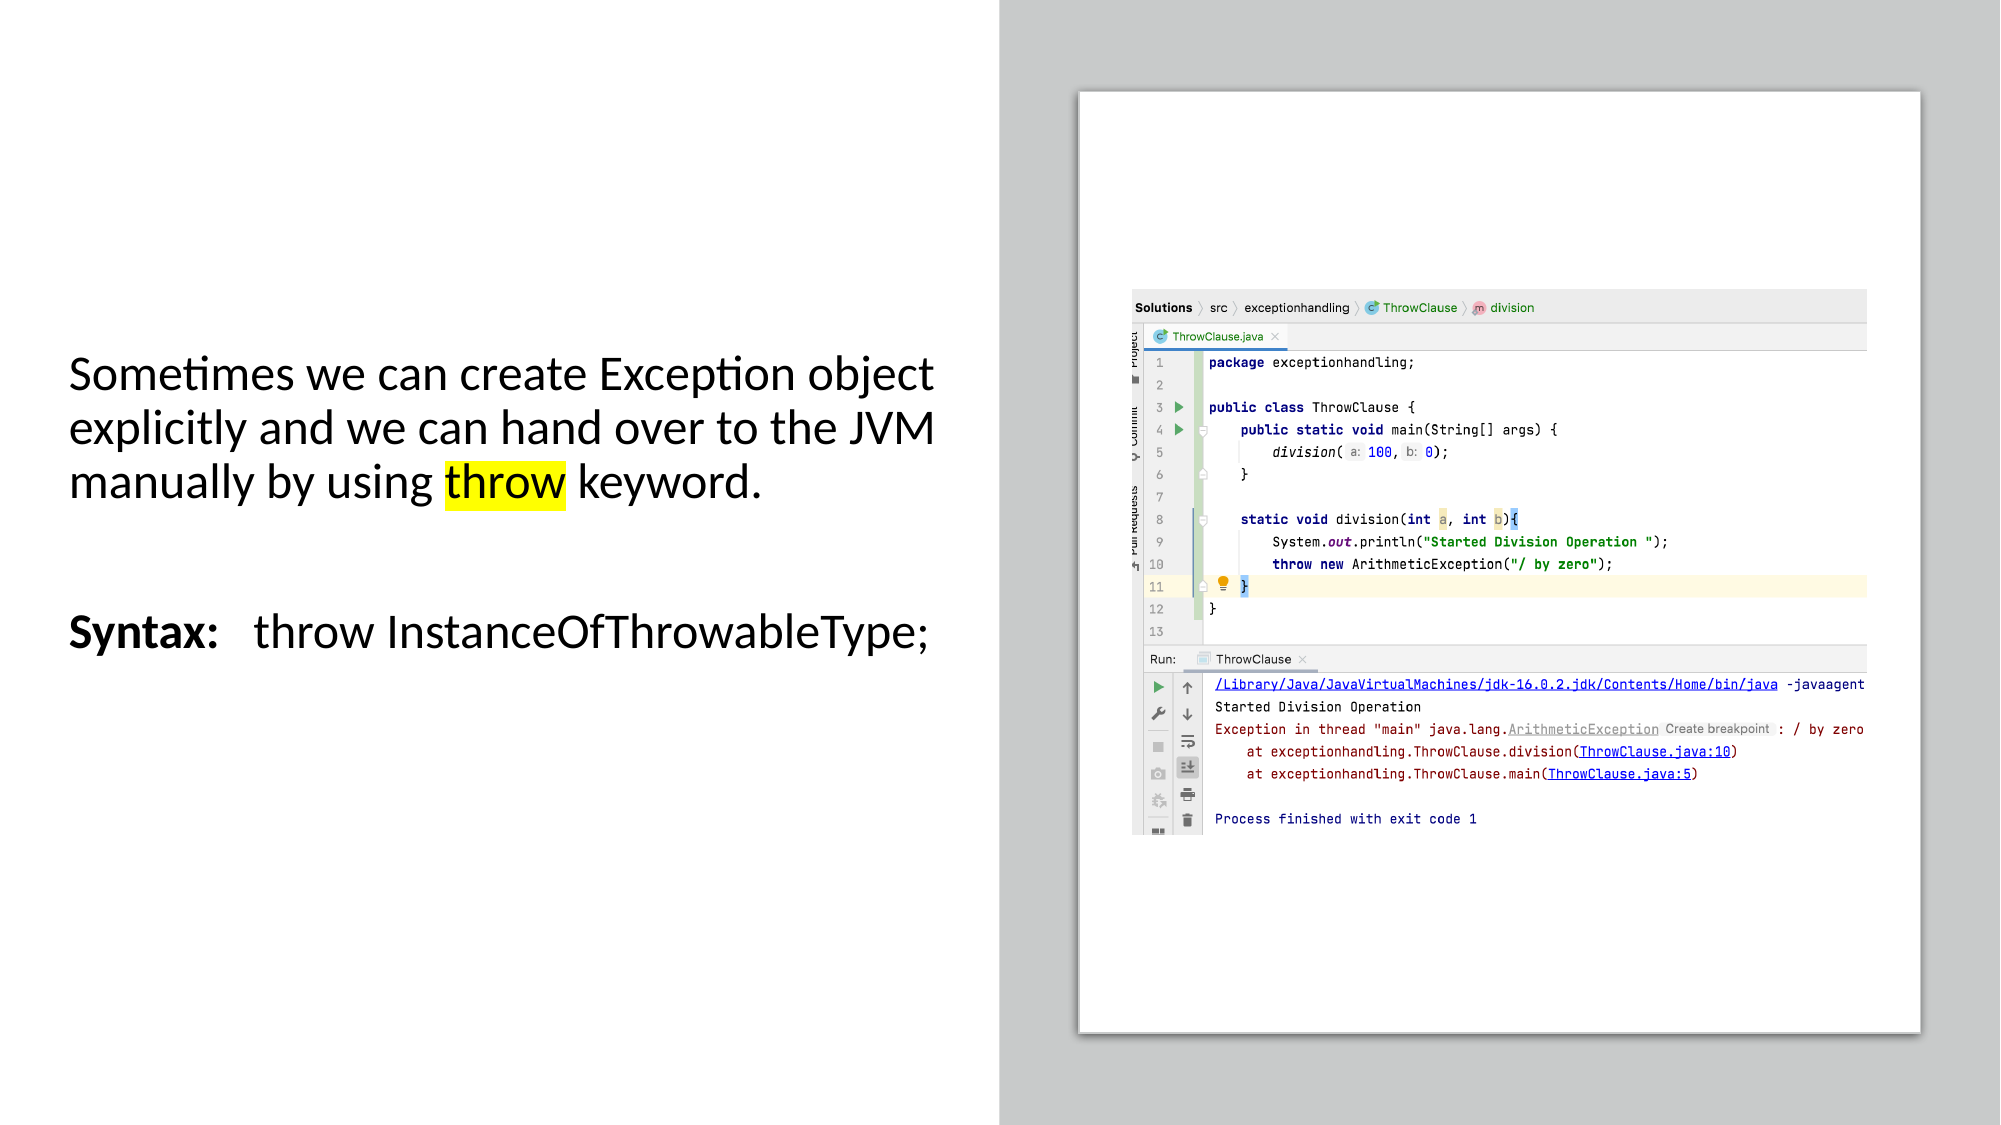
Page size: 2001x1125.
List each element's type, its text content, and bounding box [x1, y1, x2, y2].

list Sometimes we can create Exception object explicitly and we can hand over to the JVM manually by using throw keyword. Syntax: throw InstanceOfThrowableType; [53, 339, 964, 1021]
picture [1132, 289, 1867, 835]
text_box [998, 0, 2000, 1125]
text_box [1078, 90, 1922, 1034]
